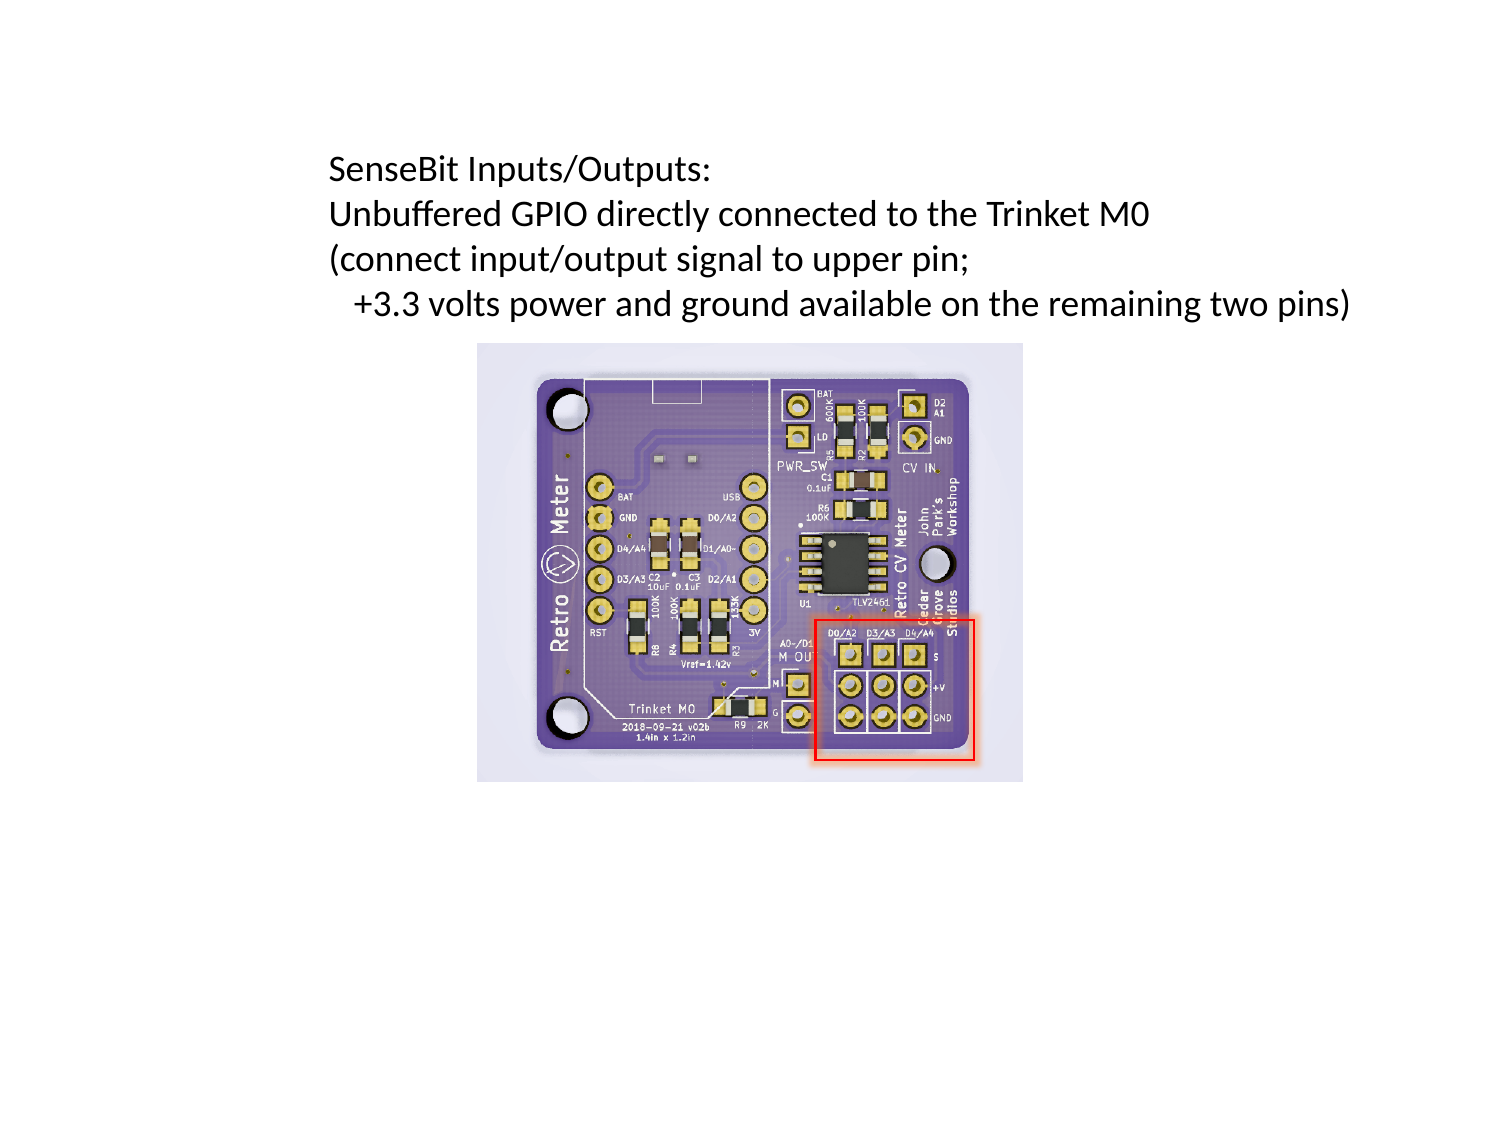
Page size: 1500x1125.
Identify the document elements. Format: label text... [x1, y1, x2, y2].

picture [477, 343, 1023, 782]
text_box SenseBit Inputs/Outputs: Unbuffered GPIO directly connected to the Trinket M0 (connect input/output signal to upper pin; +3.3 volts power and ground available on the remaining two pins) [313, 136, 1368, 377]
